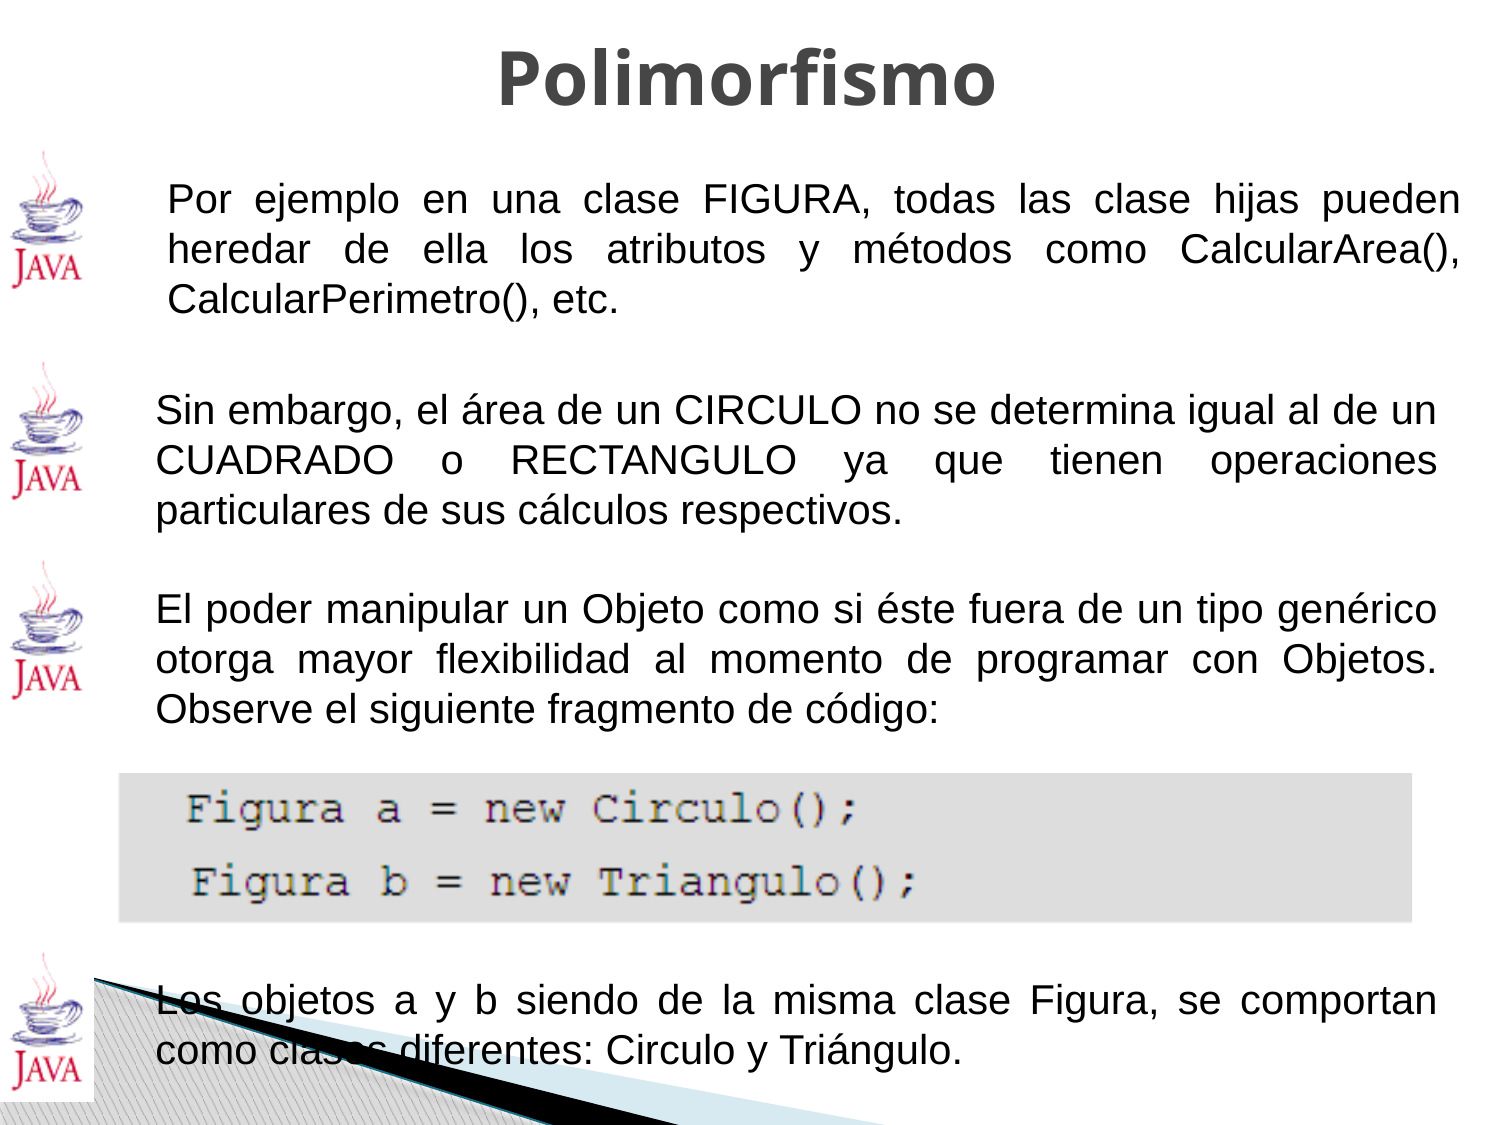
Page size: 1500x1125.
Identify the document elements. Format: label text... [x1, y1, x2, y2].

picture [0, 351, 94, 512]
text_box Los objetos a y b siendo de la misma clase Figura, se comportan como clases diferentes: Circulo y Triángulo. [140, 965, 1454, 1081]
picture [0, 941, 94, 1102]
text_box Sin embargo, el área de un CIRCULO no se determina igual al de un CUADRADO o RECTANGULO ya que tienen operaciones particulares de sus cálculos respectivos. [140, 375, 1454, 540]
text_box El poder manipular un Objeto como si éste fuera de un tipo genérico otorga mayor flexibilidad al momento de programar con Objetos. Observe el siguiente fragmento de código: [140, 574, 1454, 739]
picture [0, 140, 94, 301]
picture [0, 550, 94, 711]
picture [116, 773, 1413, 926]
text_box Por ejemplo en una clase FIGURA, todas las clase hijas pueden heredar de ella los atributos y métodos como CalcularArea(), CalcularPerimetro(), etc. [152, 164, 1477, 329]
title Polimorfismo [82, 0, 1432, 178]
